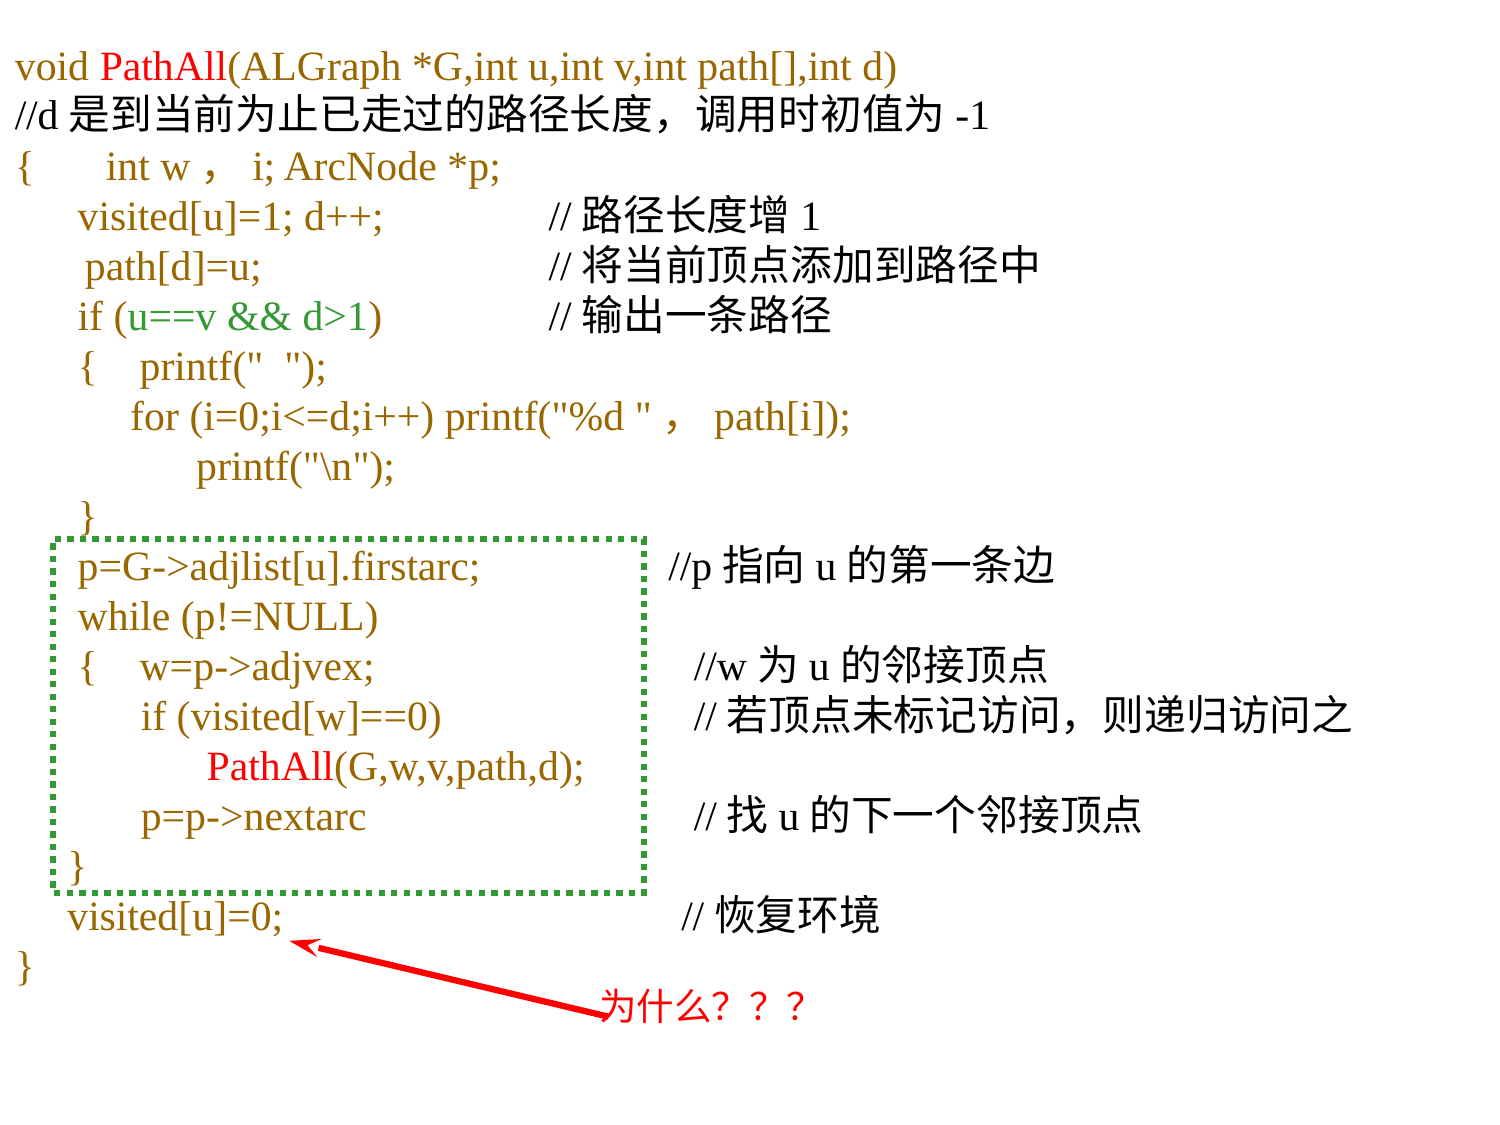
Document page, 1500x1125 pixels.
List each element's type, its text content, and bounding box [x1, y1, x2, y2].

text_box [289, 939, 584, 1011]
text_box 为什么？？？ [584, 976, 951, 1036]
text_box void PathAll(ALGraph *G,int u,int v,int path[],int d) //d是到当前为止已走过的路径长度，调用时初值为-1 { int w，i; ArcNode *p; visited[u]=1; d++; //路径长度增1 path[d]=u; //将当前顶点添加到路径中 if (u==v && d>1) //输出一条路径 { printf(" "); for (i=0;i<=d;i++) printf("%d "，path[i]); printf("\n"); } p=G->adjlist[u].firstarc; //p指向u的第一条边 while (p!=NULL) { w=p->adjvex; //w为u的邻接顶点 if (visited[w]==0) //若顶点未标记访问，则递归访问之 PathAll(G,w,v,path,d); p=p->nextarc //找u的下一个邻接顶点 } visited[u]=0; //恢复环境 } [0, 31, 1459, 997]
text_box [53, 538, 644, 893]
